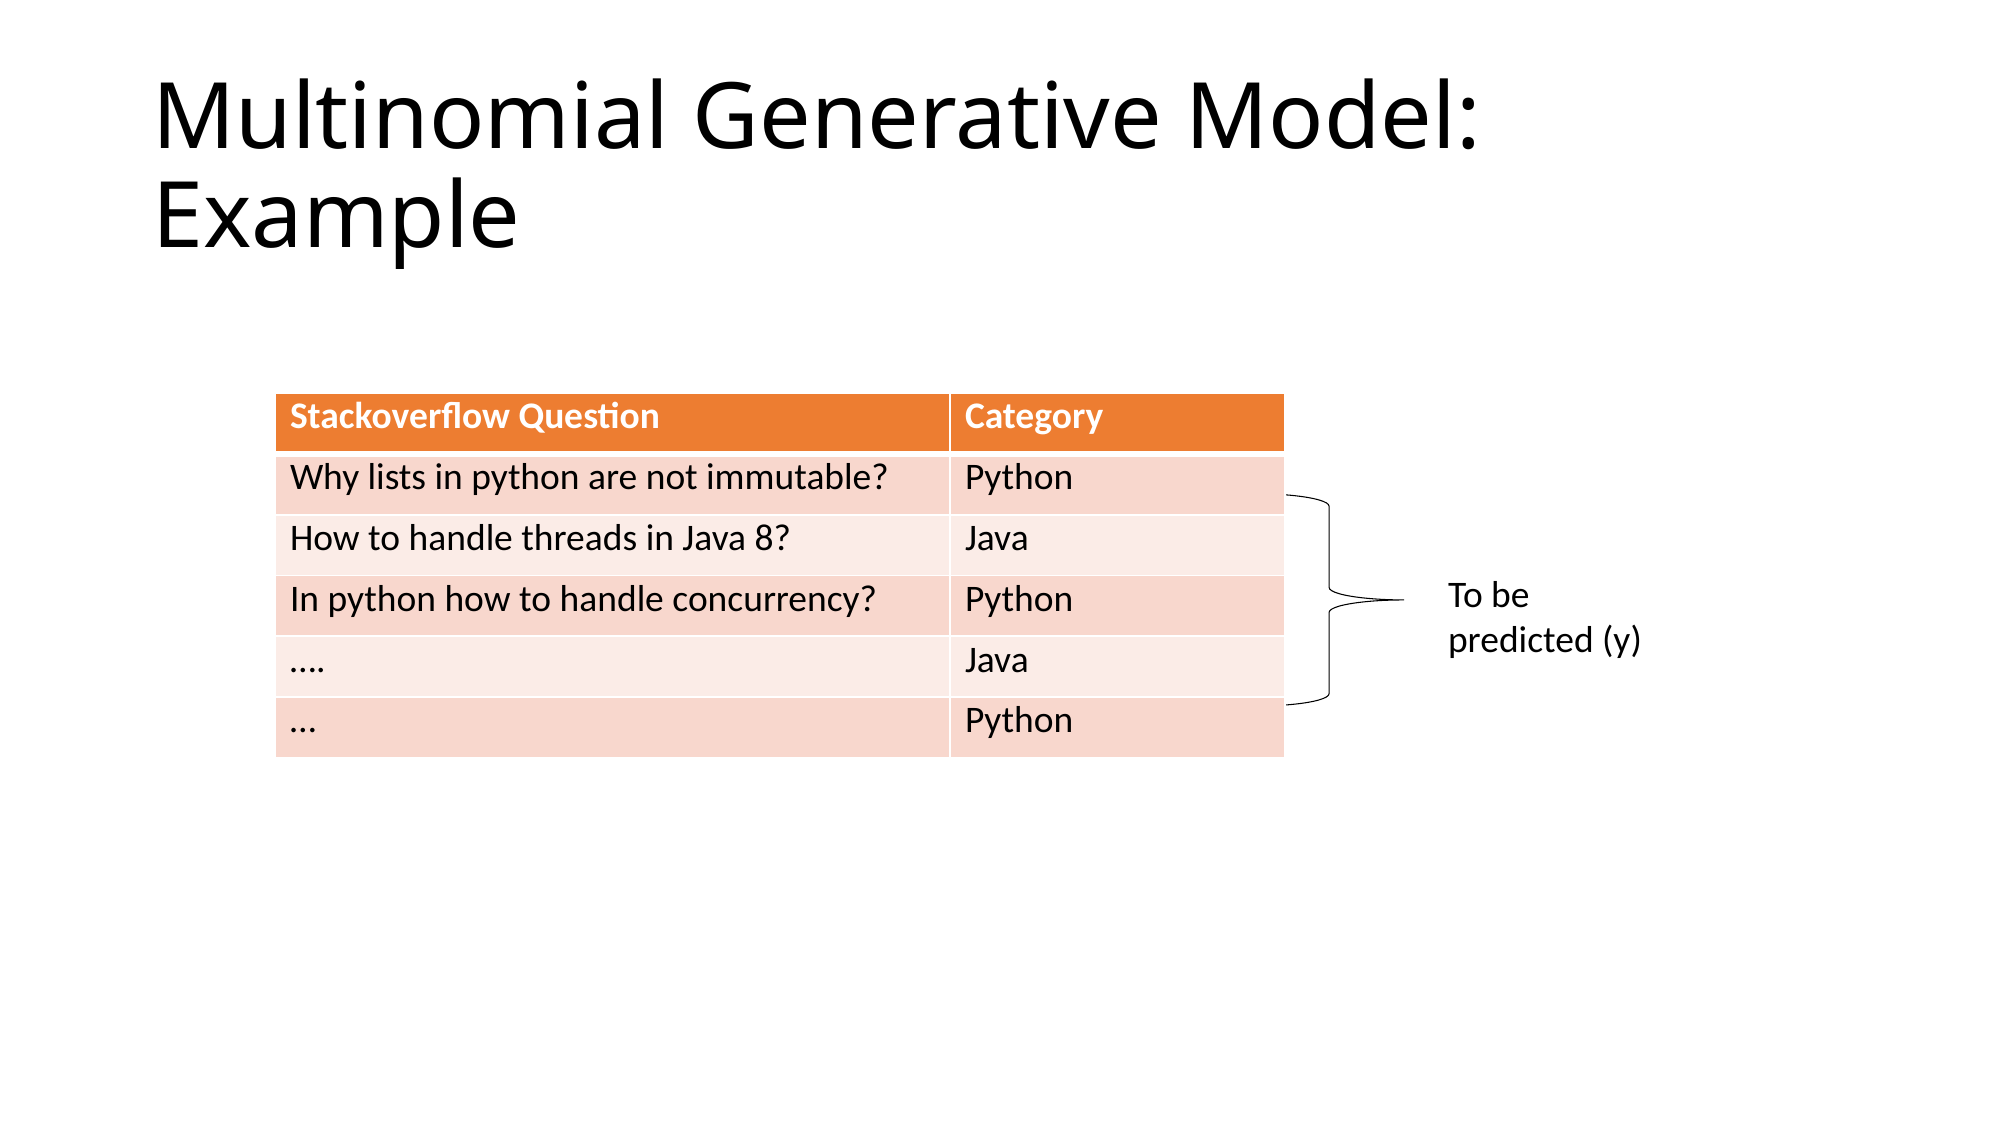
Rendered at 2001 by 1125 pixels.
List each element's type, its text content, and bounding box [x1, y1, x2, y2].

table_cell Why lists in python are not immutable? [276, 457, 949, 514]
table_header Category [951, 394, 1284, 451]
table_cell Python [951, 698, 1284, 757]
title Multinomial Generative Model: Example [137, 59, 1863, 278]
table_cell Python [951, 576, 1284, 635]
table_cell … [276, 698, 949, 757]
table_cell Java [951, 637, 1284, 696]
table_cell How to handle threads in Java 8? [276, 516, 949, 575]
text_box To be predicted (y) [1433, 562, 1671, 668]
table_cell Java [951, 516, 1284, 575]
table_cell In python how to handle concurrency? [276, 576, 949, 635]
text_box [1286, 494, 1405, 706]
table_cell …. [276, 637, 949, 696]
table_header Stackoverflow Question [276, 394, 949, 451]
table_cell Python [951, 457, 1284, 514]
